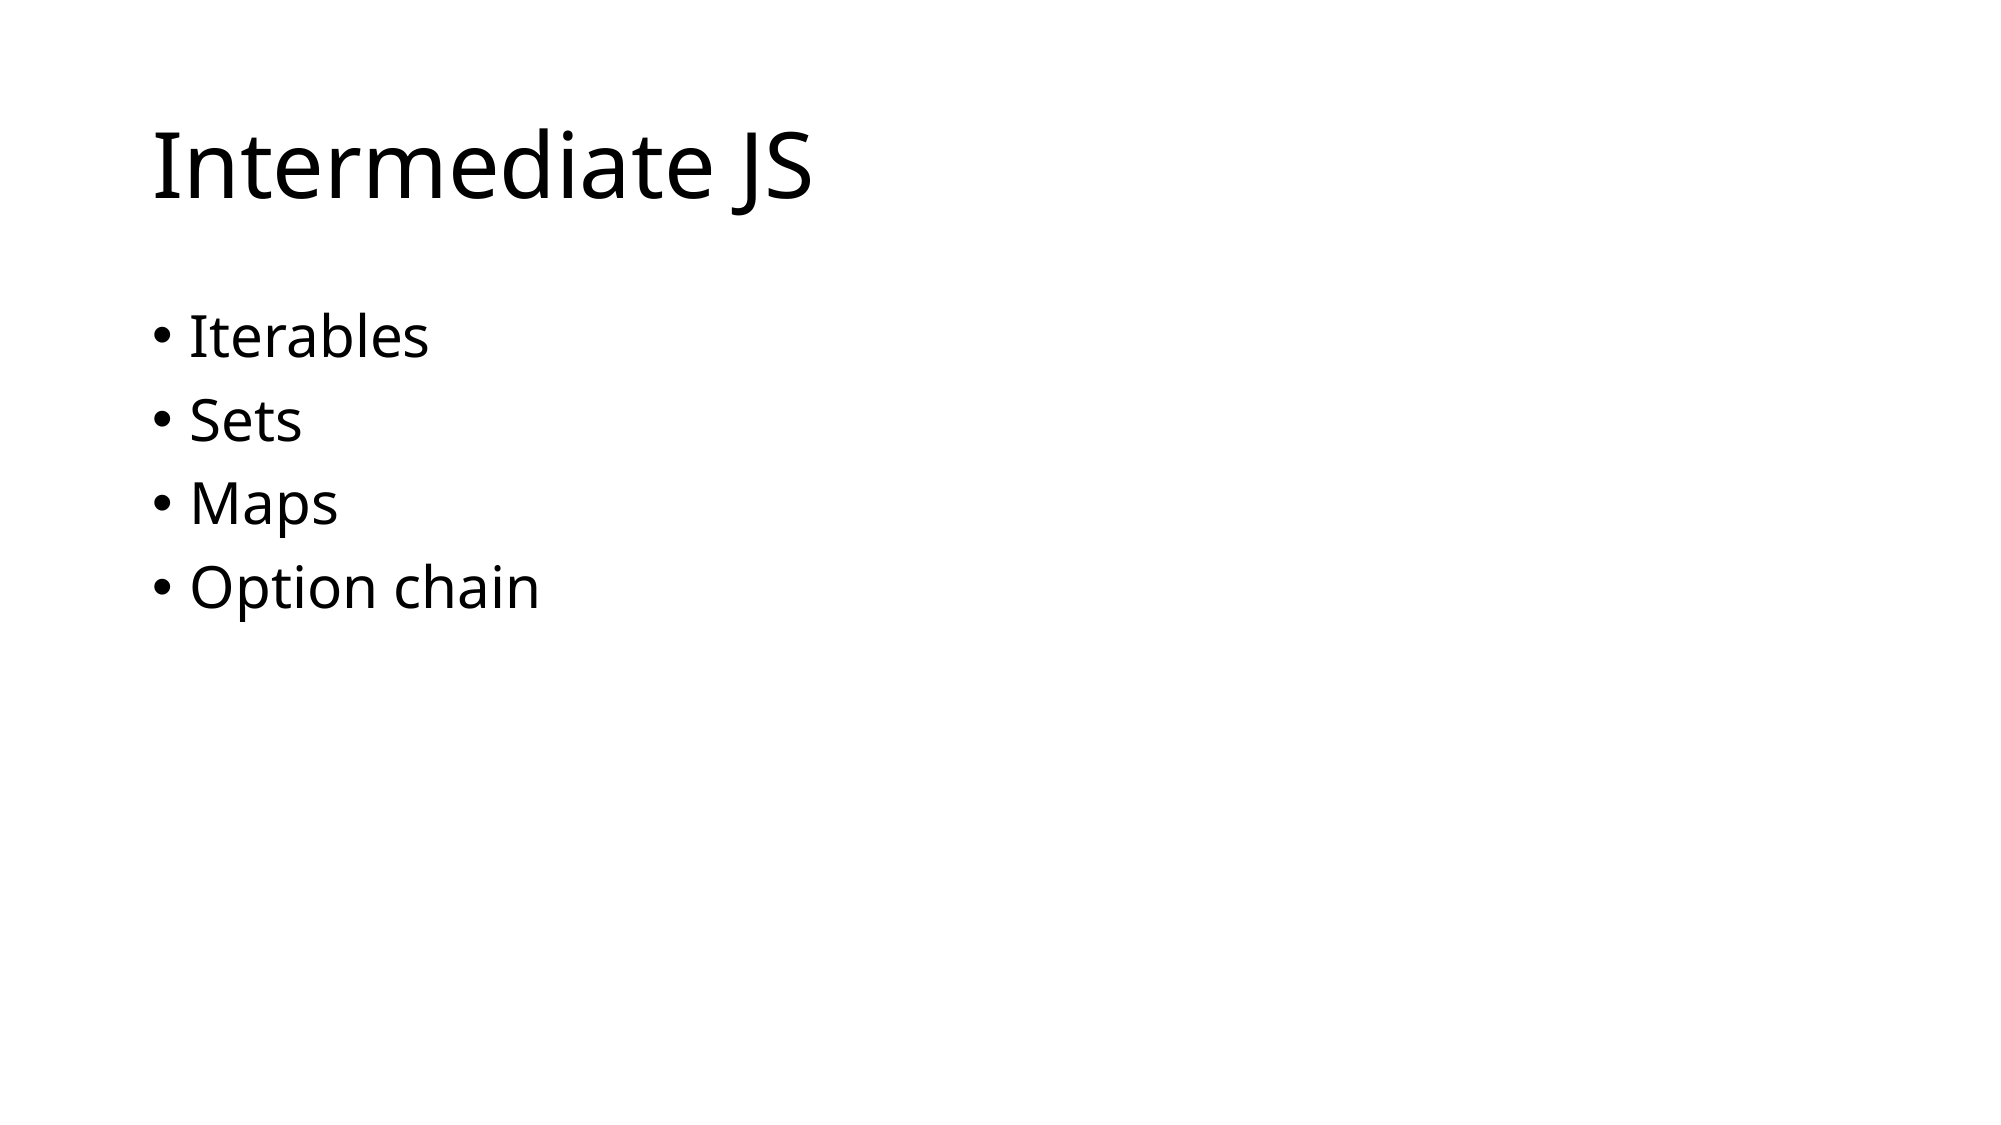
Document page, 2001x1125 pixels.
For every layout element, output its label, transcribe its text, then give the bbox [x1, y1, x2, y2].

title Intermediate JS [137, 59, 1863, 278]
list Iterables Sets Maps Option chain [137, 299, 1863, 1014]
